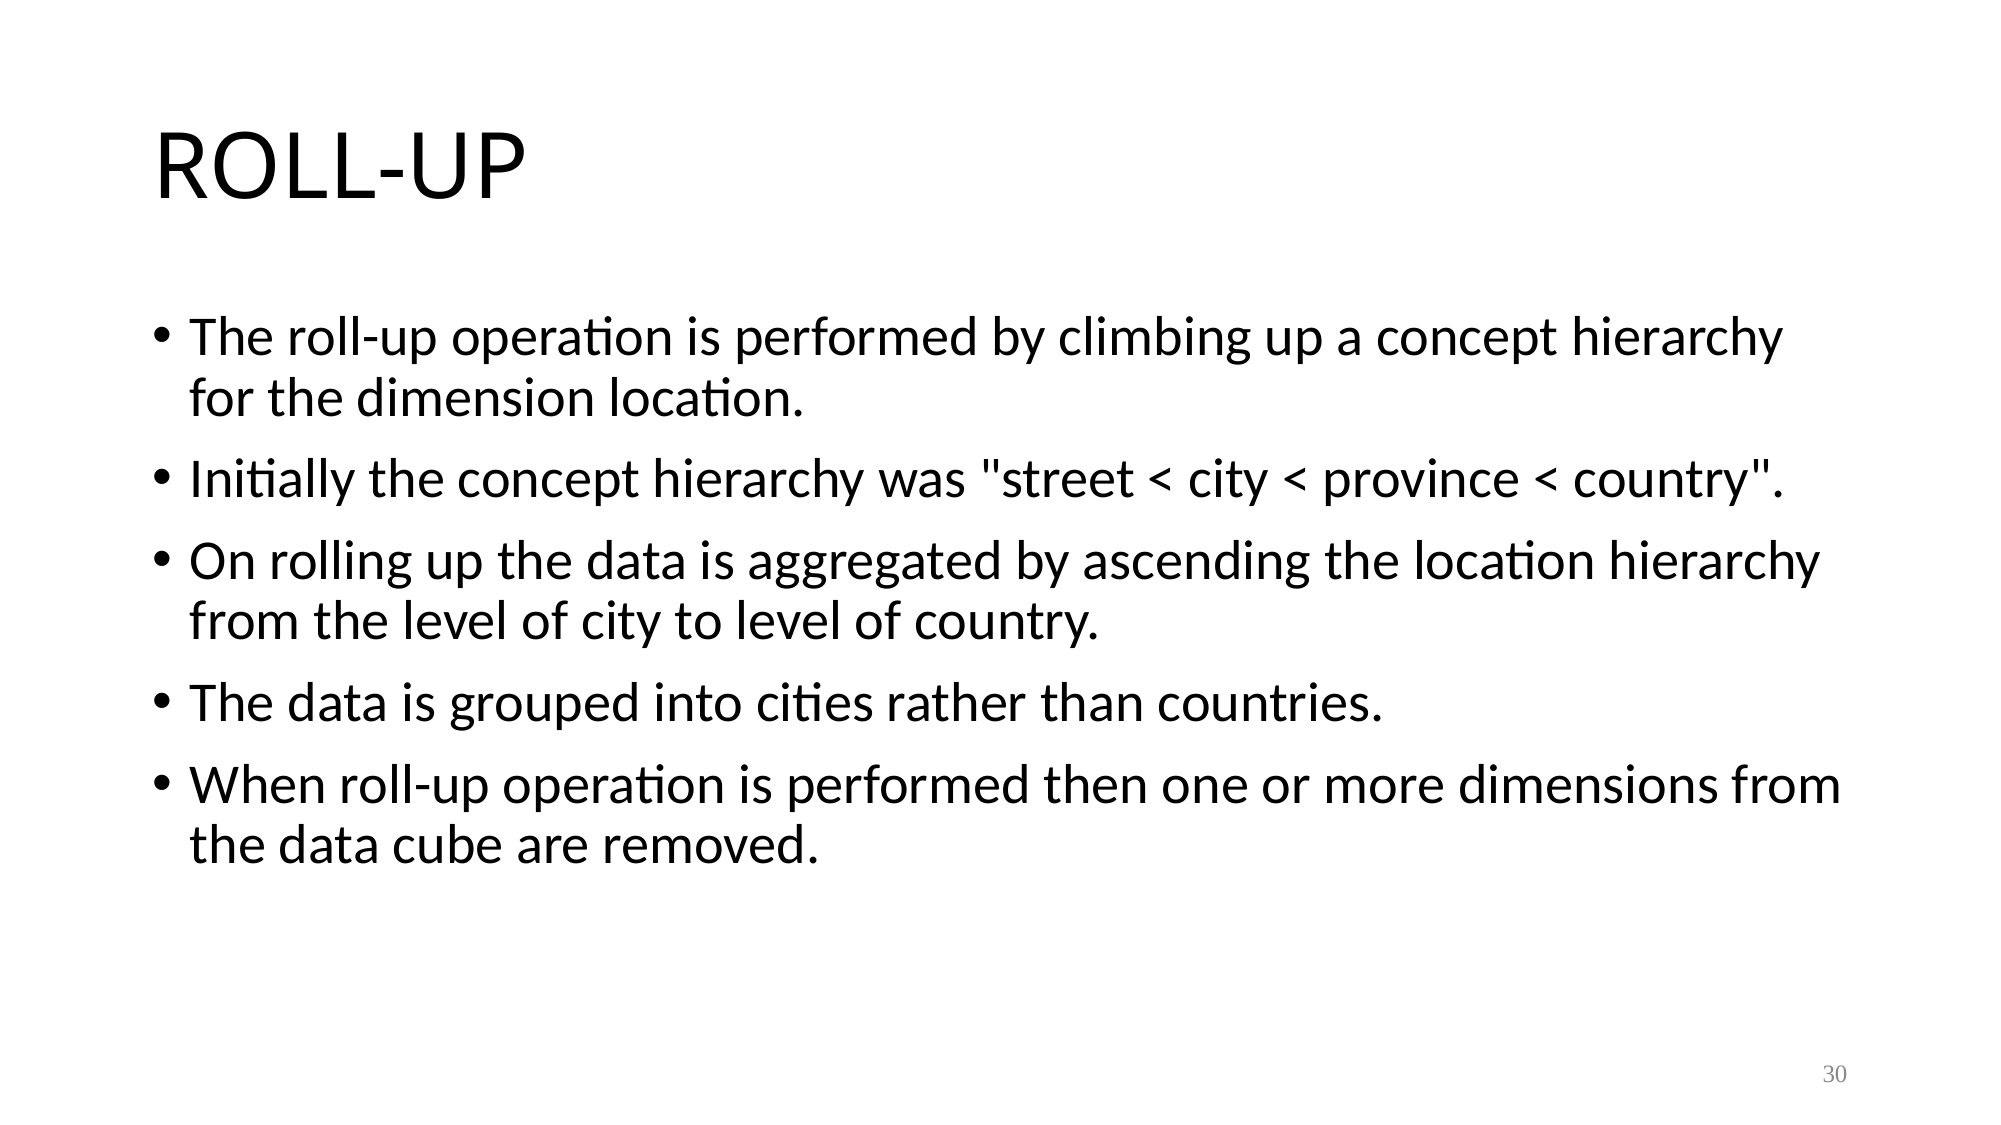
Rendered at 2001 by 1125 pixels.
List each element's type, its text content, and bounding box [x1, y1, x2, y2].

list The roll-up operation is performed by climbing up a concept hierarchy for the dimension location. Initially the concept hierarchy was "street < city < province < country". On rolling up the data is aggregated by ascending the location hierarchy from the level of city to level of country. The data is grouped into cities rather than countries. When roll-up operation is performed then one or more dimensions from the data cube are removed. [137, 299, 1863, 1014]
title ROLL-UP [137, 59, 1863, 278]
slide_number 30 [1412, 1042, 1863, 1103]
